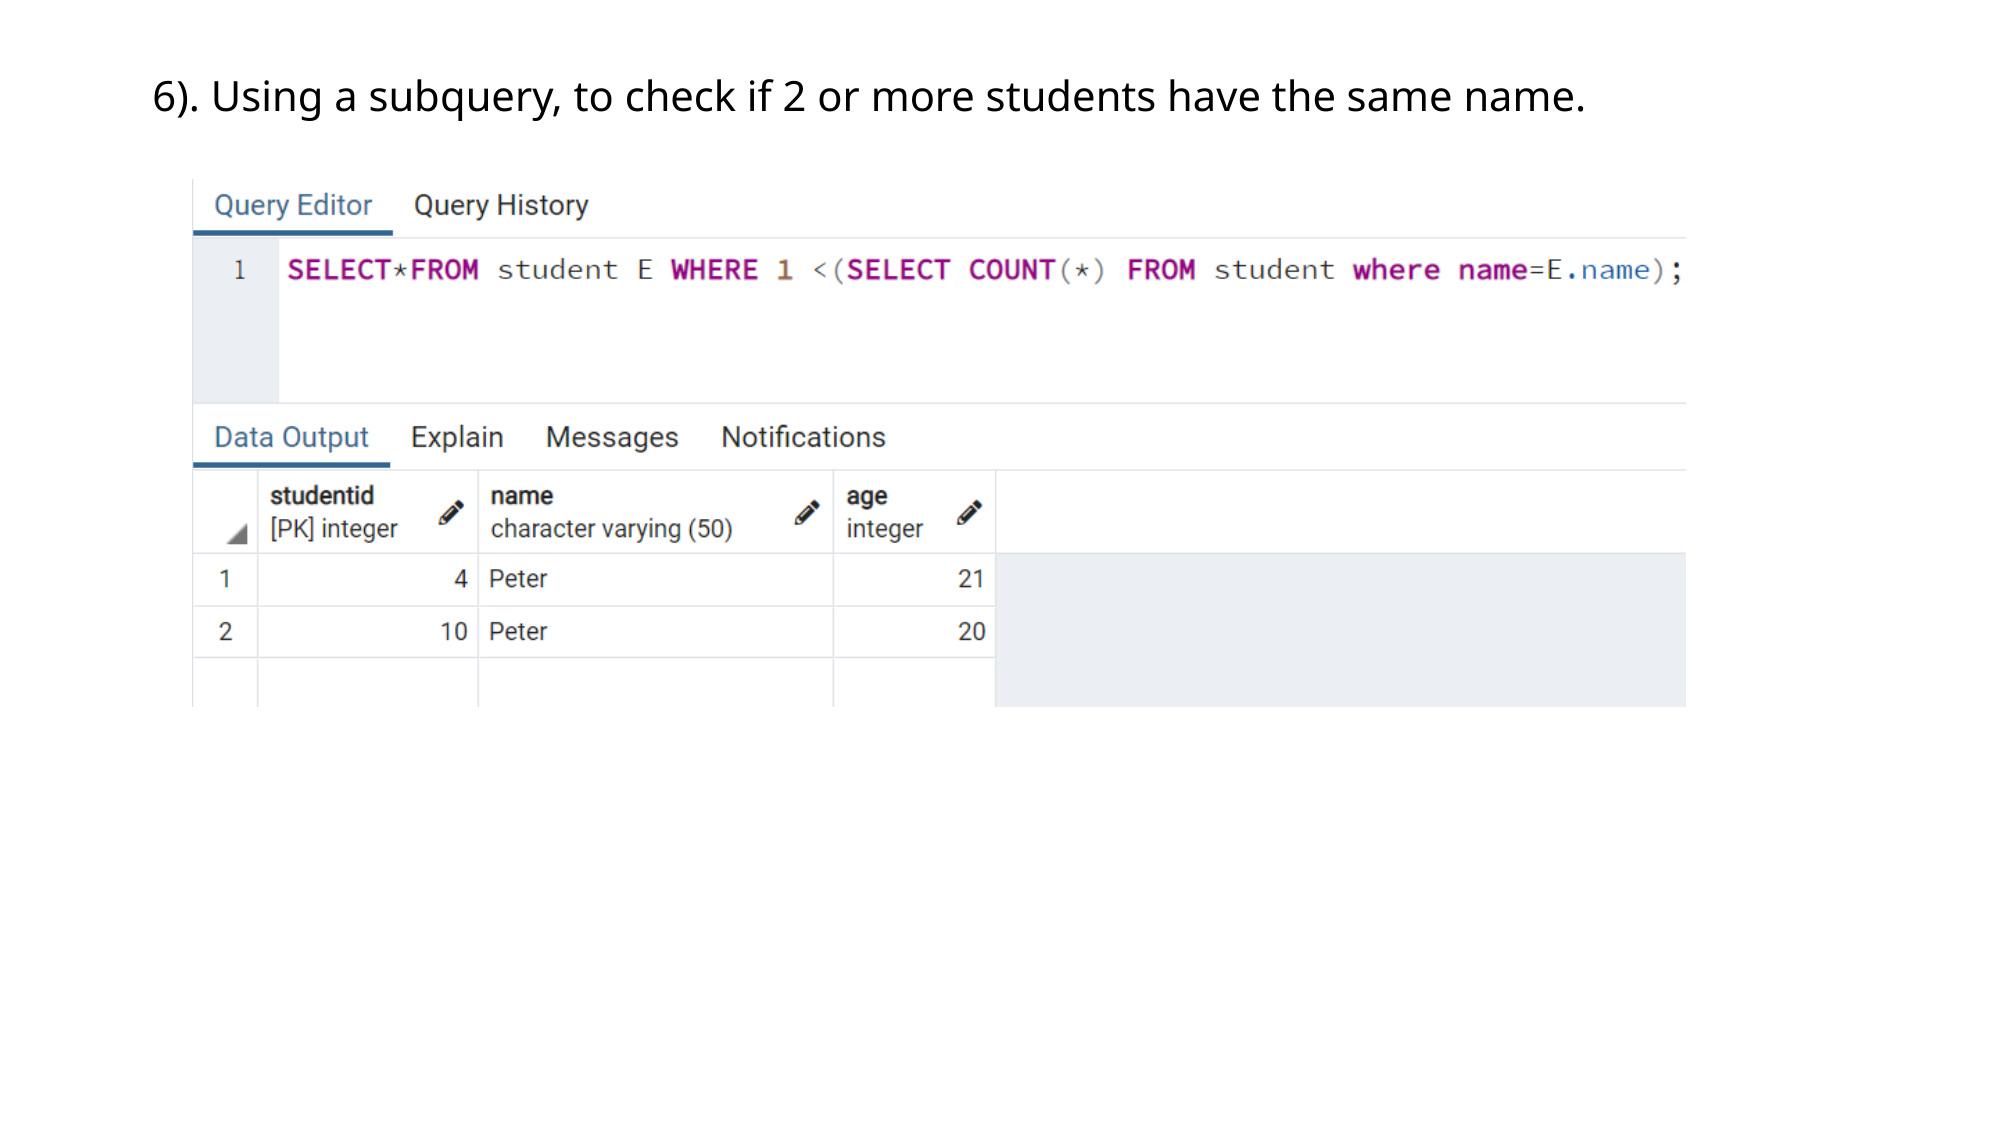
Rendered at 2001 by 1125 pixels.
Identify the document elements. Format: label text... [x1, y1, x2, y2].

list 6). Using a subquery, to check if 2 or more students have the same name. [137, 68, 1863, 1014]
picture [192, 179, 1686, 707]
